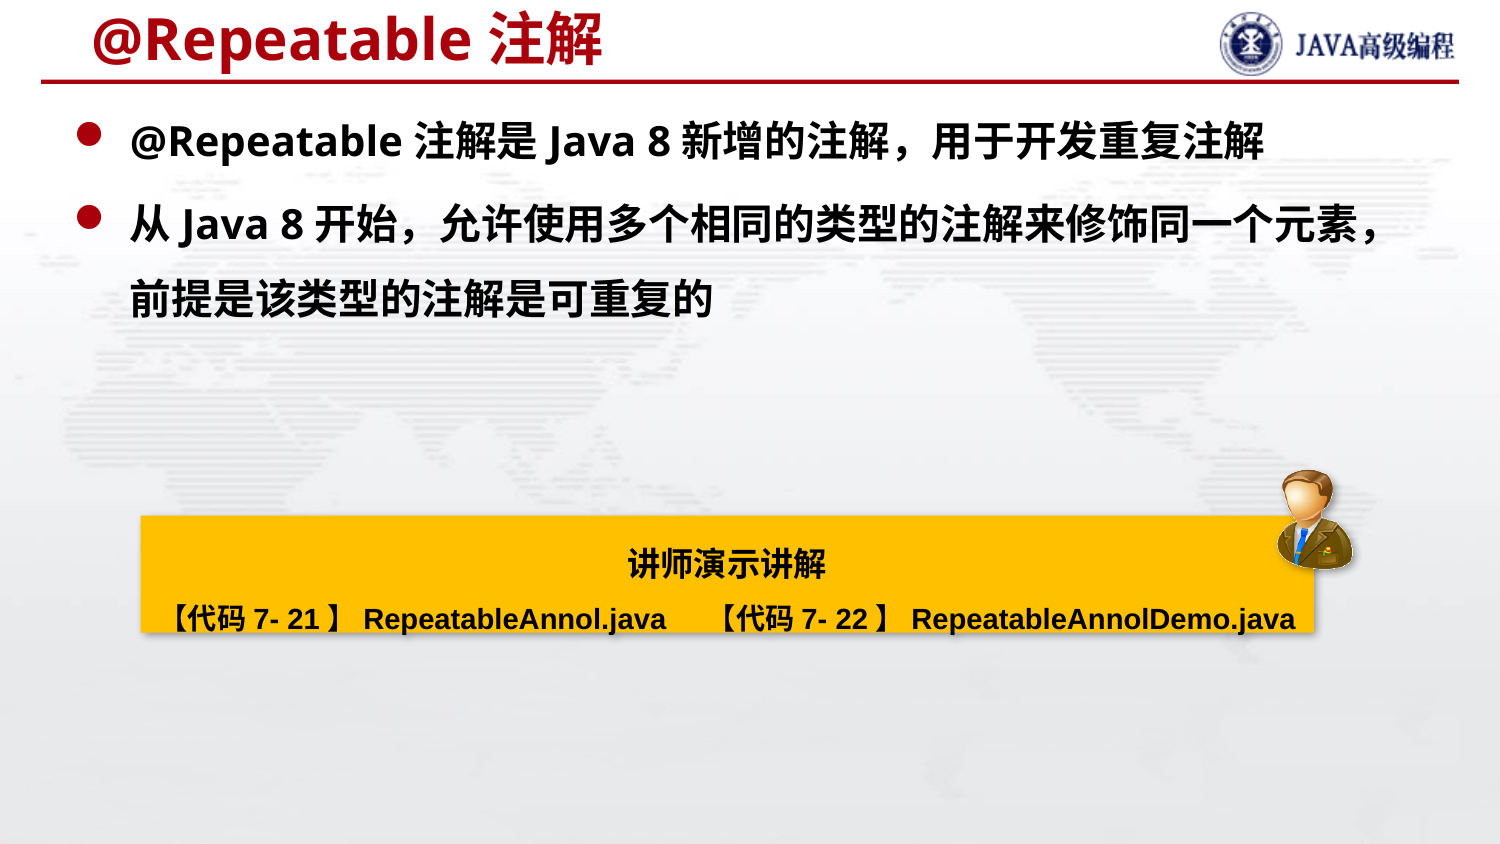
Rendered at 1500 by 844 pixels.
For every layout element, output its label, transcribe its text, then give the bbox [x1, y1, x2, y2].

list @Repeatable注解是Java 8新增的注解，用于开发重复注解 从Java 8开始，允许使用多个相同的类型的注解来修饰同一个元素，前提是该类型的注解是可重复的 [58, 81, 1406, 505]
title @Repeatable注解 [76, 2, 1105, 71]
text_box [140, 456, 1360, 634]
picture [0, 0, 1500, 844]
